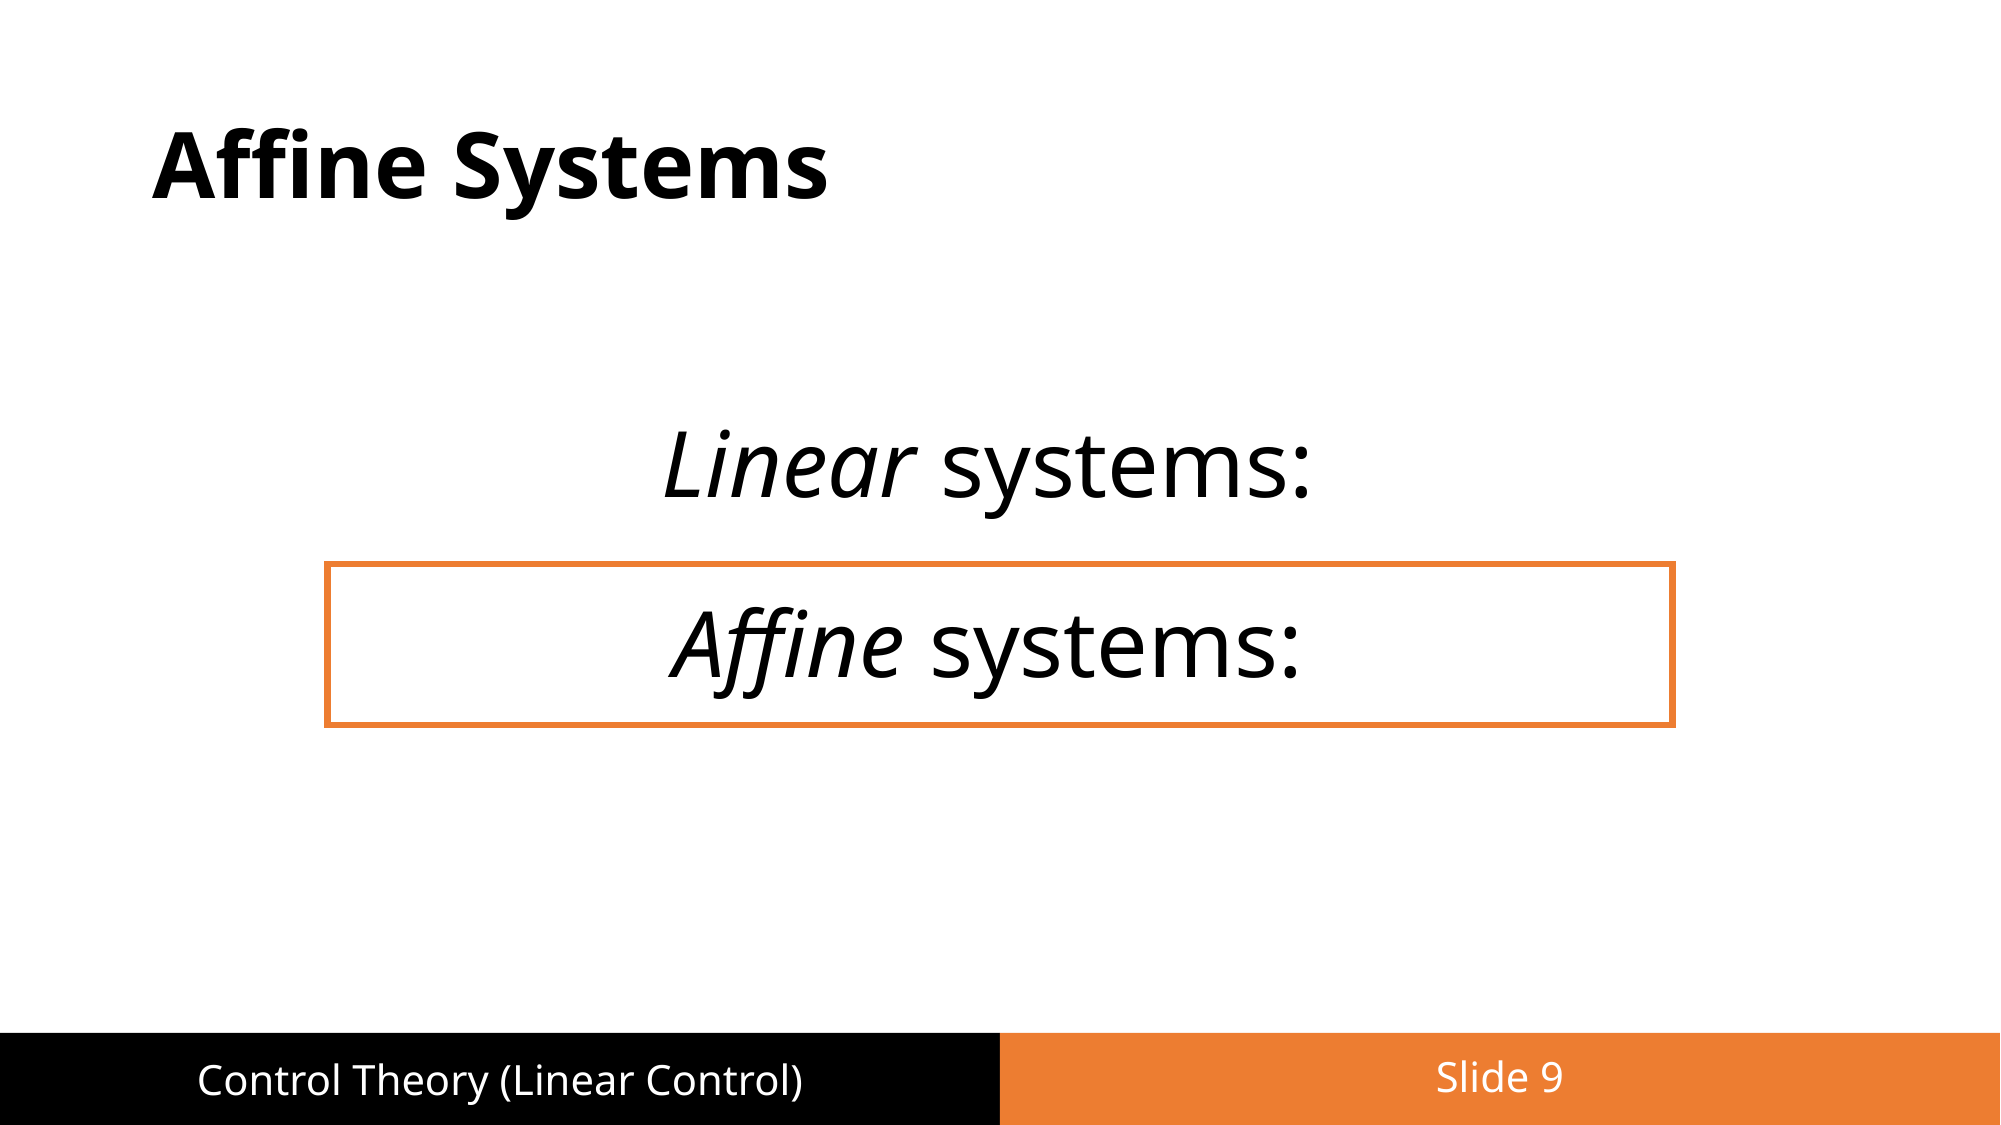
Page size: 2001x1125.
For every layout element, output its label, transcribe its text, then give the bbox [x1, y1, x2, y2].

text_box Slide 9 [999, 1032, 2000, 1125]
text_box [326, 563, 1674, 726]
text_box Control Theory (Linear Control) [0, 1032, 999, 1125]
title Affine Systems [137, 59, 1863, 278]
